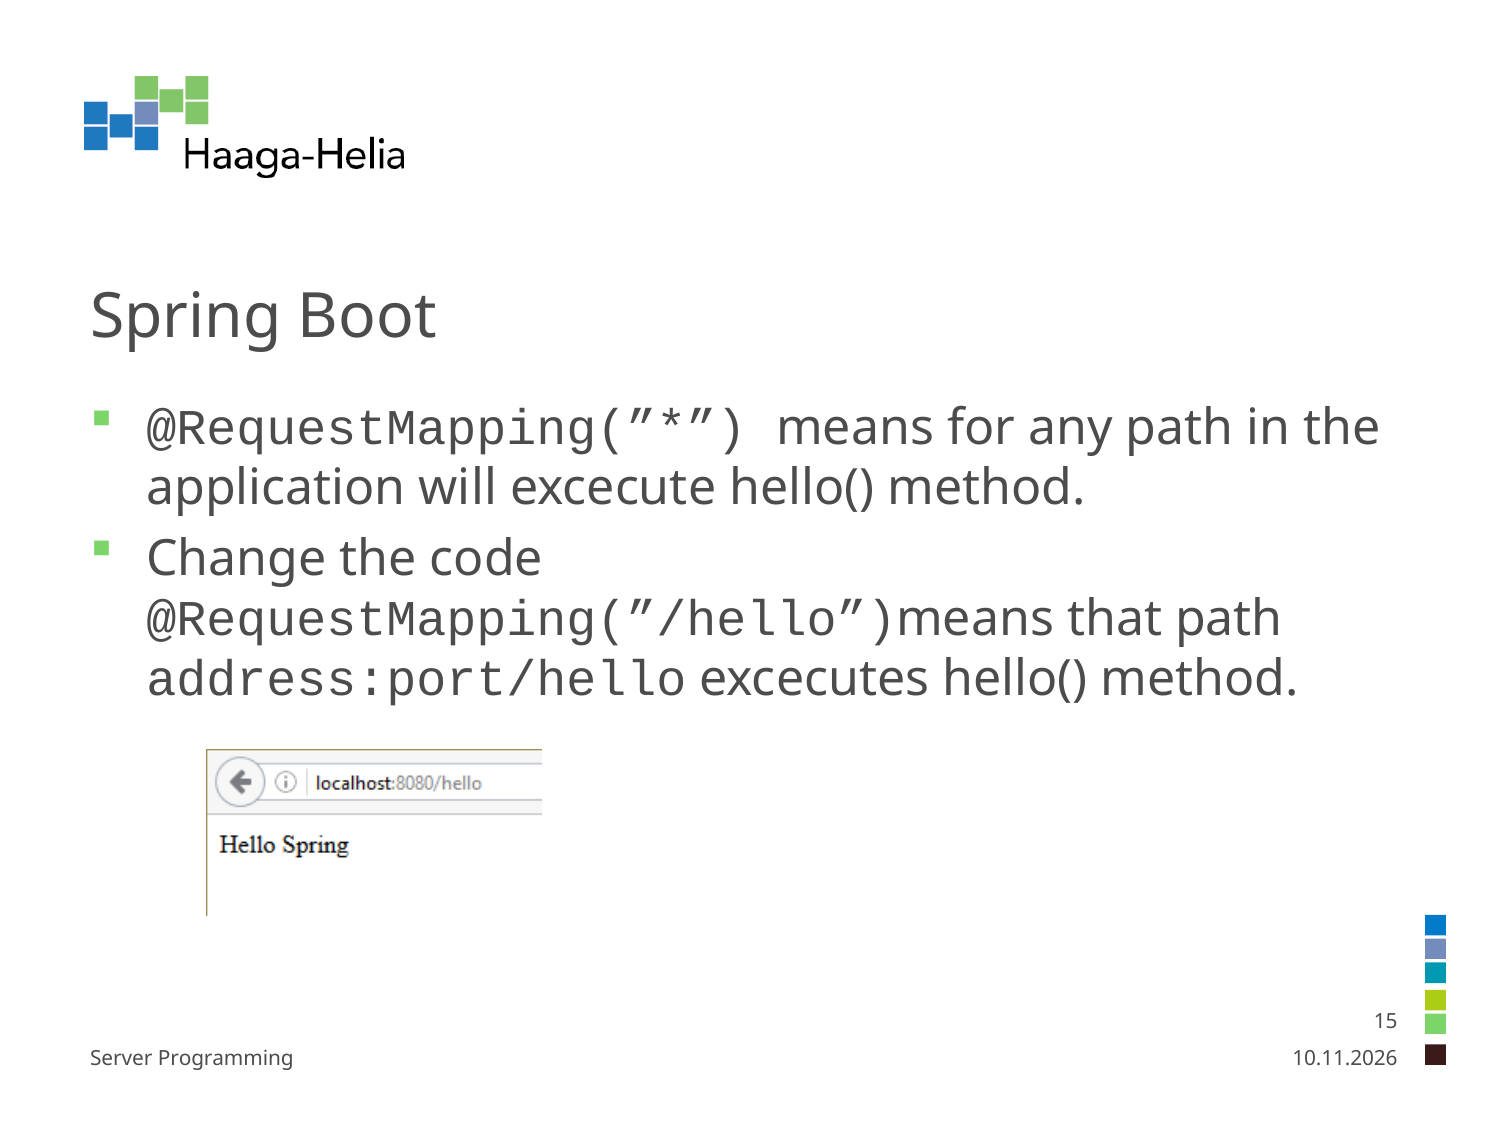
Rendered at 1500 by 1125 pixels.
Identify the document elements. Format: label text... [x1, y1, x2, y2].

list @RequestMapping(”*”) means for any path in the application will excecute hello() method. Change the code @RequestMapping(”/hello”)means that path address:port/hello excecutes hello() method. [75, 387, 1400, 988]
title Spring Boot [75, 237, 1400, 387]
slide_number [1262, 1050, 1413, 1088]
picture [206, 749, 542, 916]
picture [84, 76, 404, 178]
slide_number 15 [1262, 999, 1413, 1050]
footer Server Programming [75, 1037, 475, 1078]
